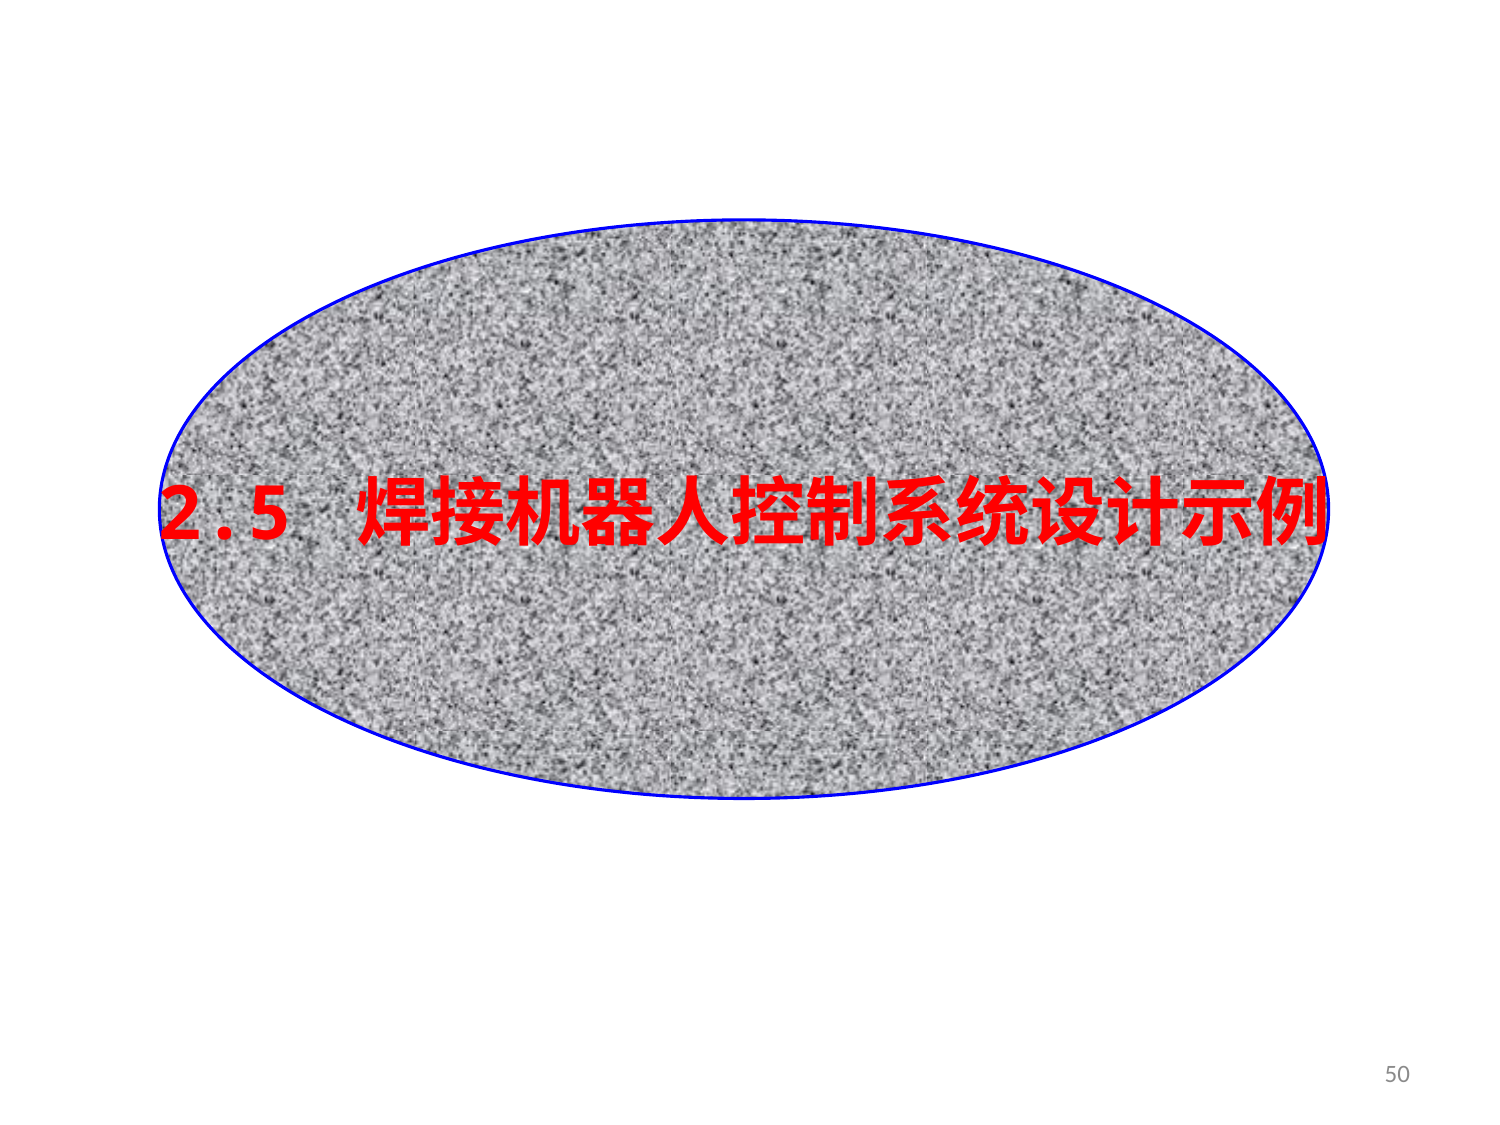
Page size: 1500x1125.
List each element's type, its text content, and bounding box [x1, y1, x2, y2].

slide_number 50 [1074, 1042, 1425, 1103]
text_box 2.5 焊接机器人控制系统设计示例 [159, 219, 1329, 799]
